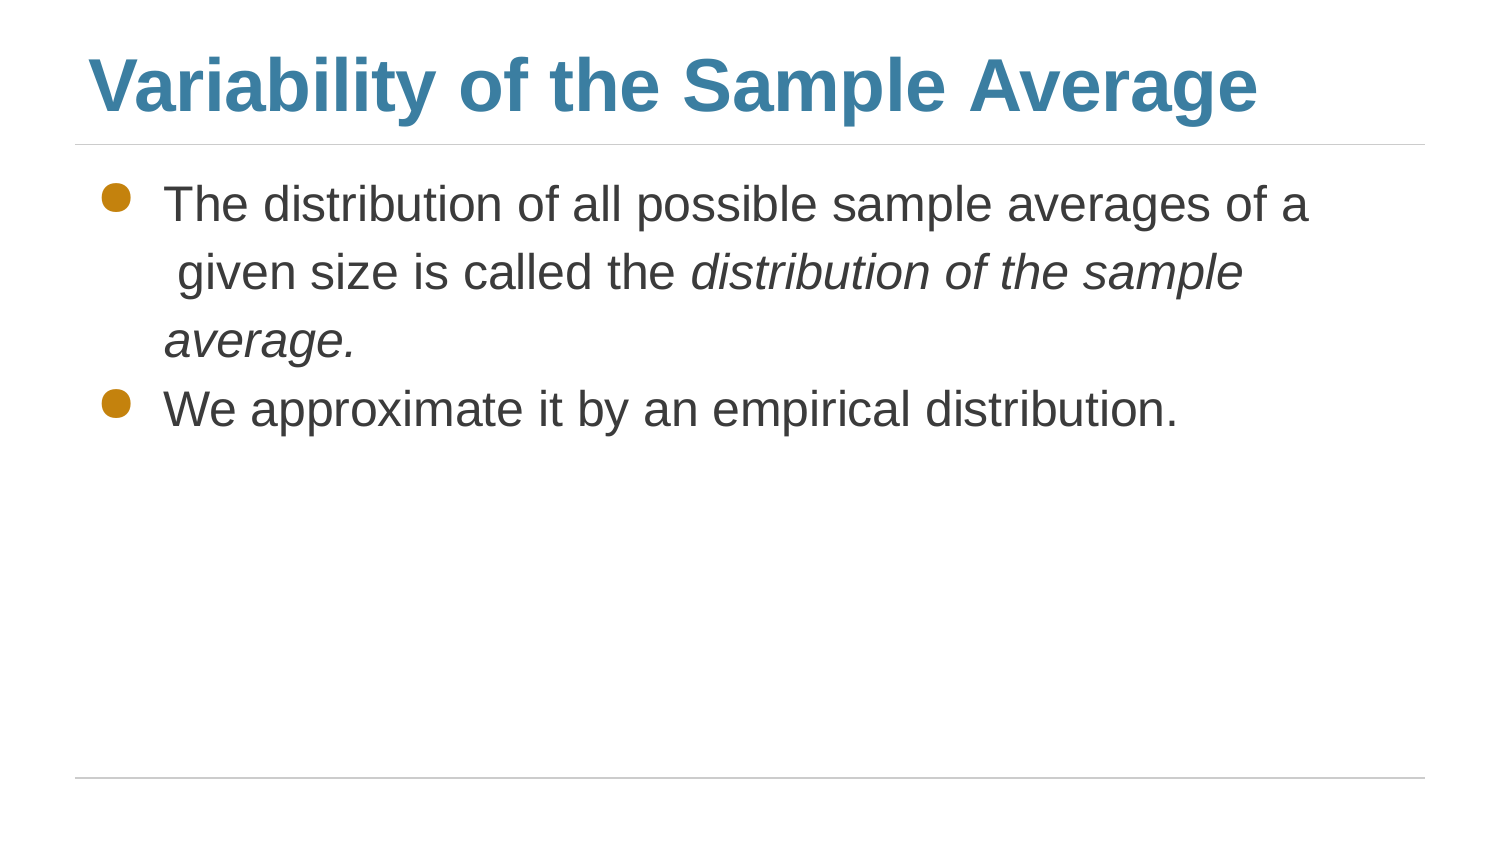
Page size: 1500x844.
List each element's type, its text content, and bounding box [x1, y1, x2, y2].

text_box The distribution of all possible sample averages of a given size is called the distribution of the sample average. We approximate it by an empirical distribution. [94, 160, 1360, 437]
title Variability of the Sample Average [86, 34, 1268, 178]
